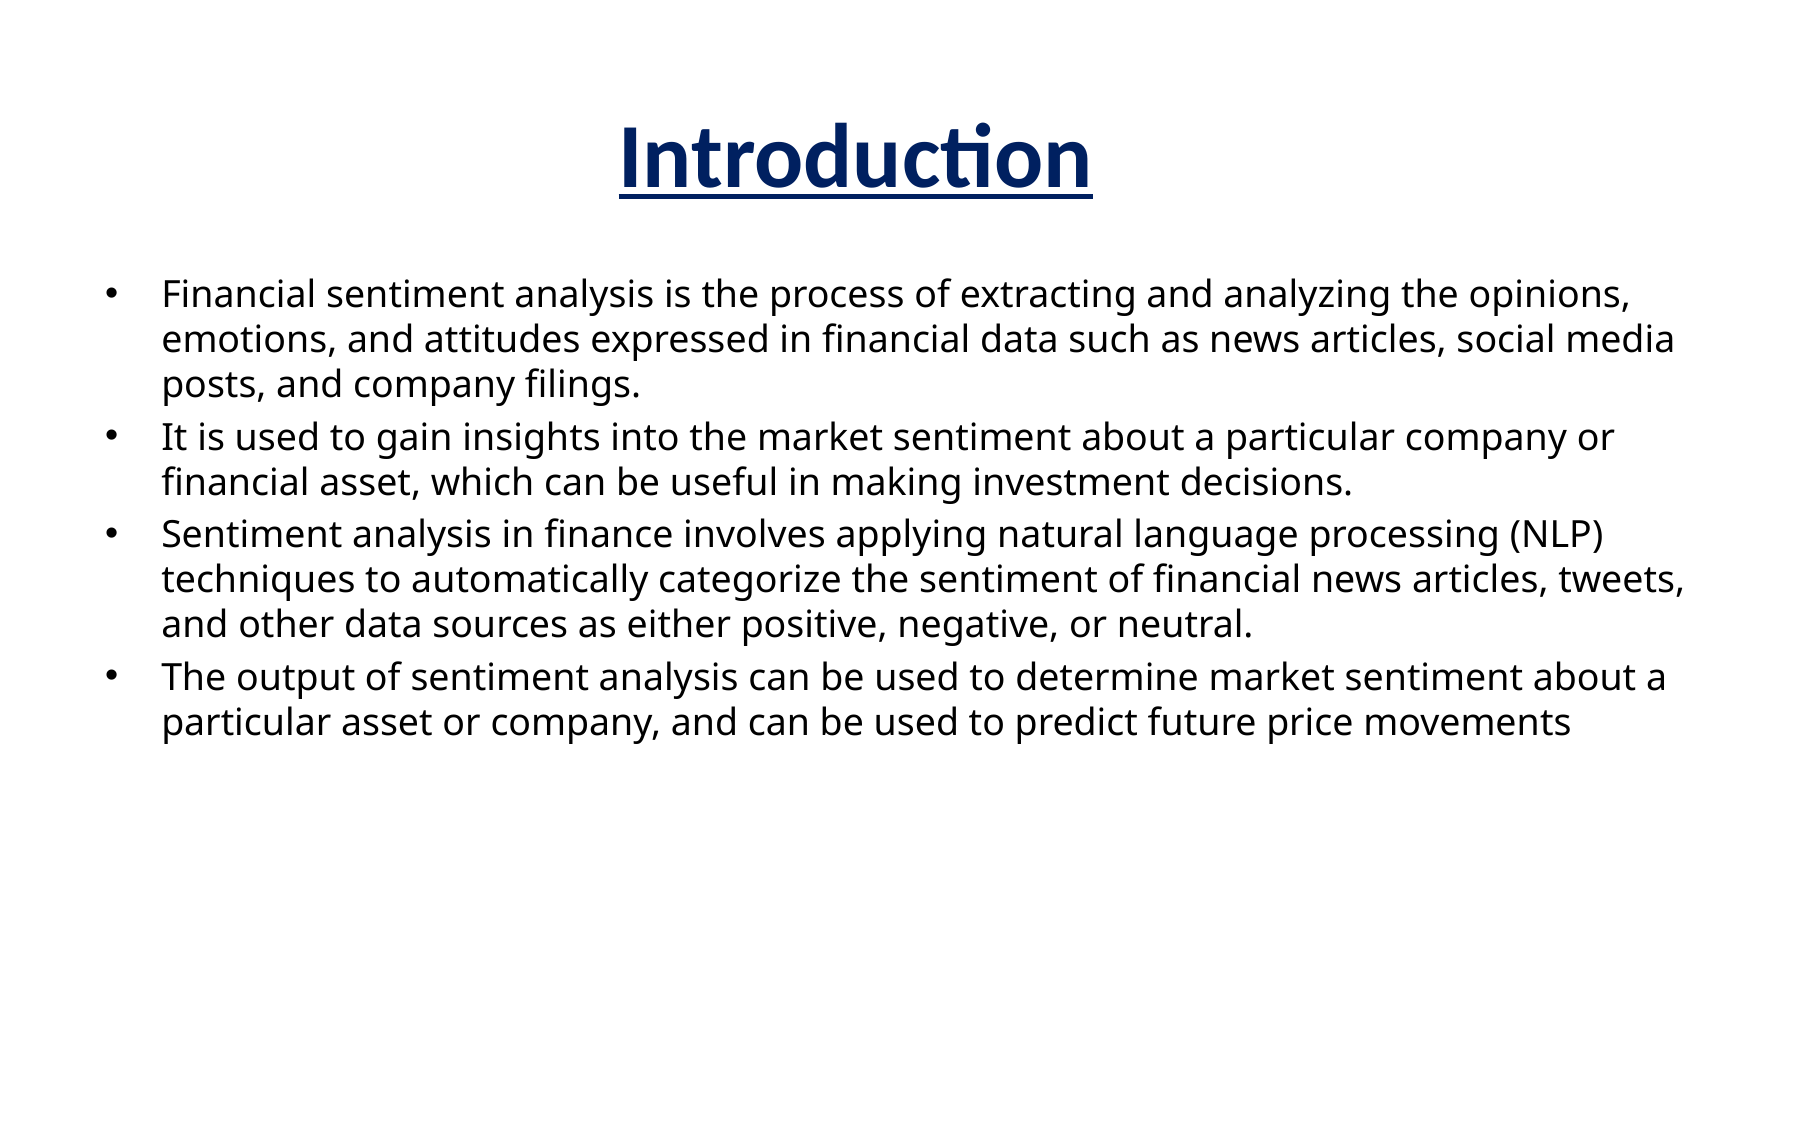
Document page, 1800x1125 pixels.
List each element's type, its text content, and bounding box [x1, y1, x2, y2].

title Introduction [99, 99, 1612, 203]
list Financial sentiment analysis is the process of extracting and analyzing the opinions, emotions, and attitudes expressed in financial data such as news articles, social media posts, and company filings. It is used to gain insights into the market sentiment about a particular company or financial asset, which can be useful in making investment decisions. Sentiment analysis in finance involves applying natural language processing (NLP) techniques to automatically categorize the sentiment of financial news articles, tweets, and other data sources as either positive, negative, or neutral. The output of sentiment analysis can be used to determine market sentiment about a particular asset or company, and can be used to predict future price movements [90, 262, 1710, 1005]
